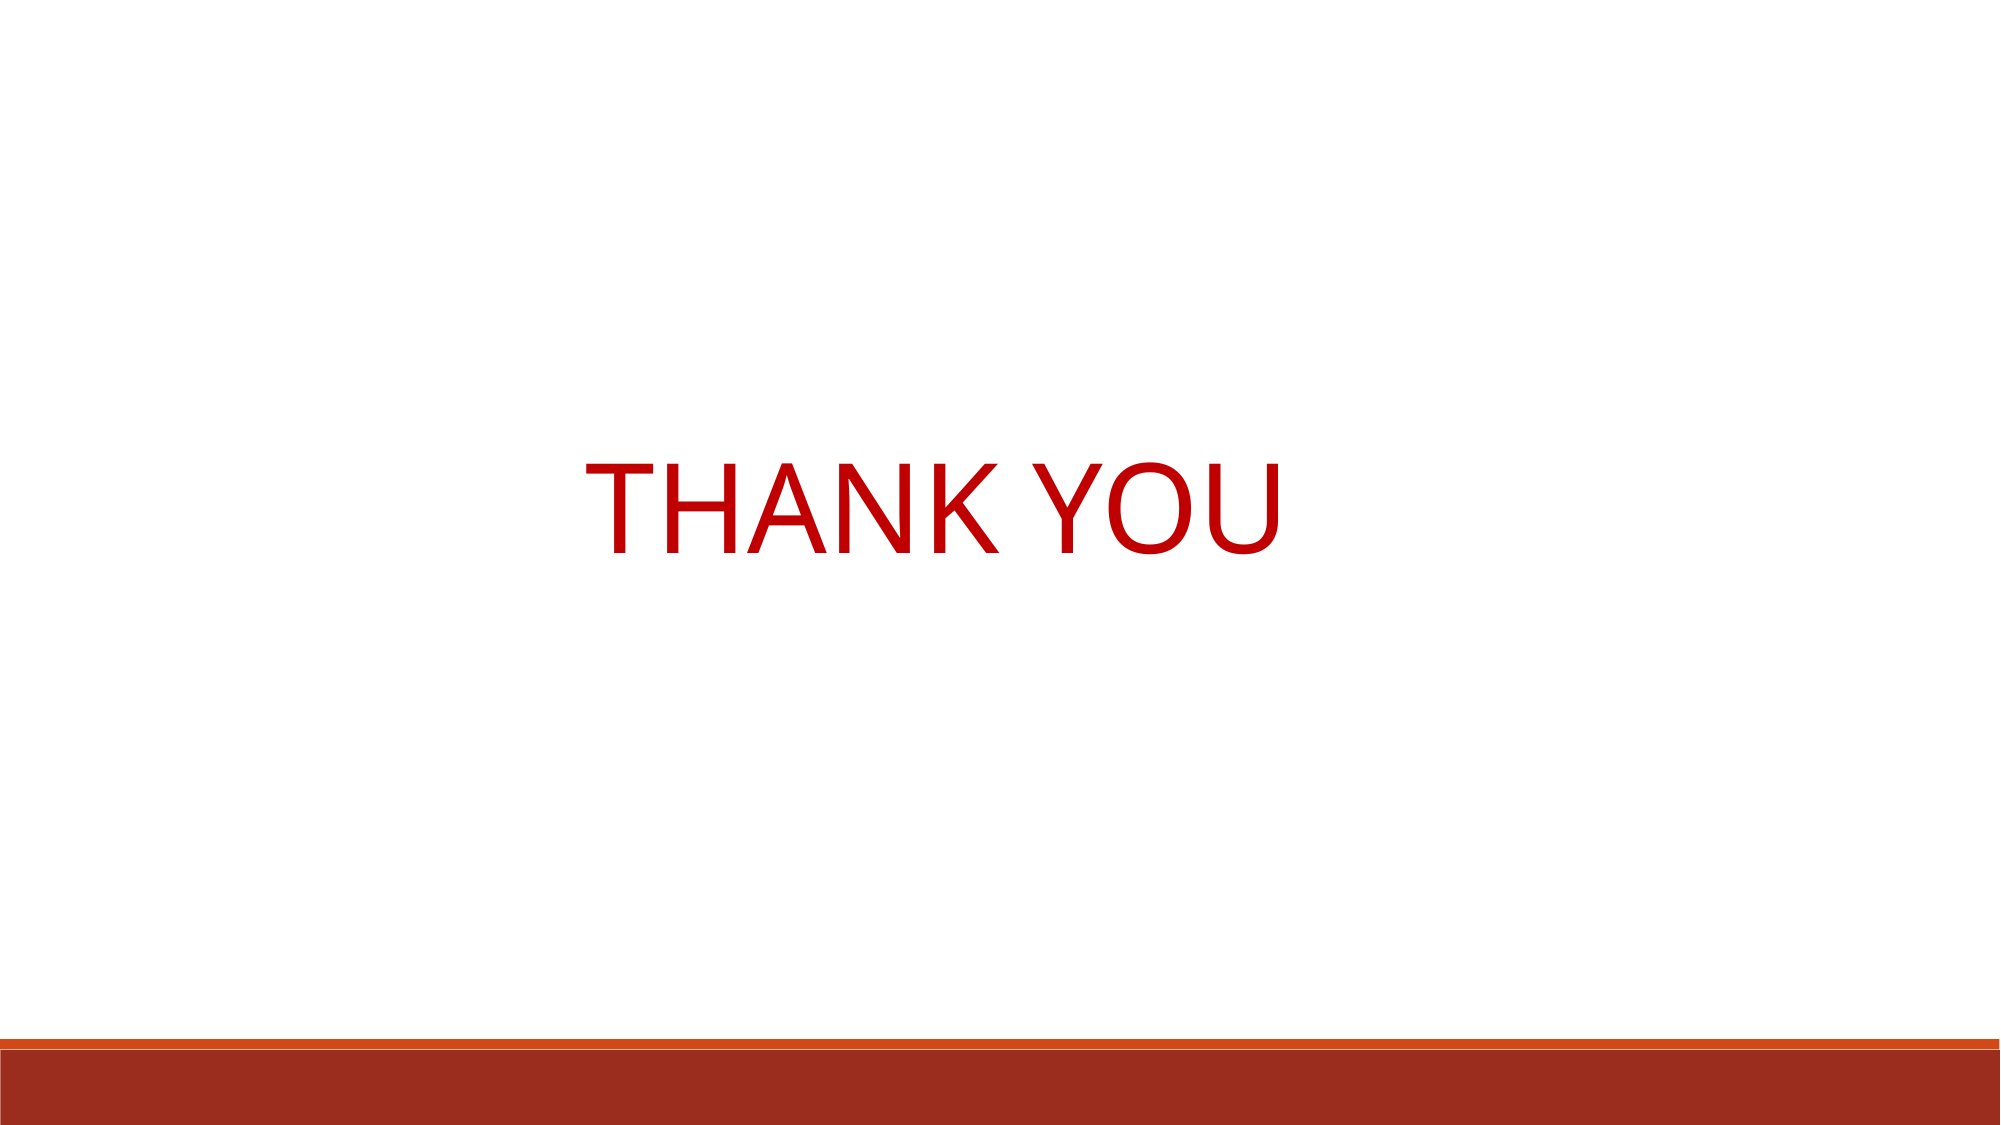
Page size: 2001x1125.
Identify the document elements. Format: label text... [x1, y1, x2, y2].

text_box THANK YOU [571, 421, 1611, 587]
